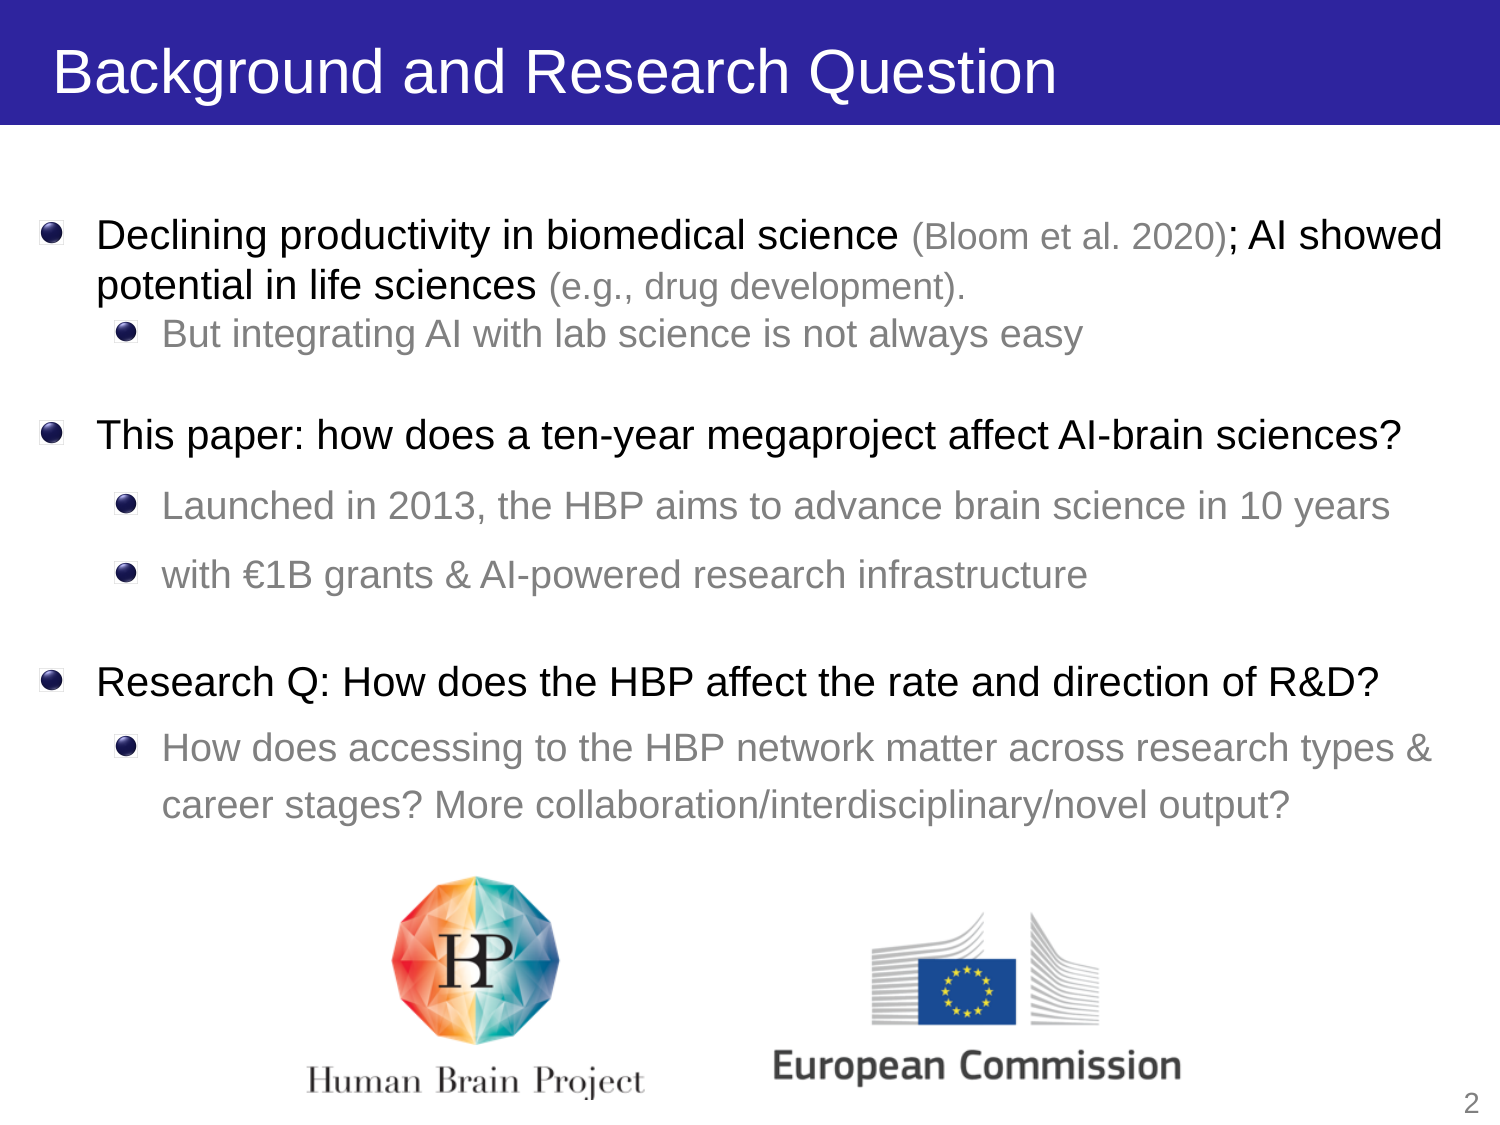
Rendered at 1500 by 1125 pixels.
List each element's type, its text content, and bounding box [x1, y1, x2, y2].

picture [114, 734, 138, 758]
picture [39, 220, 64, 245]
picture [114, 320, 138, 343]
picture [302, 873, 1186, 1101]
picture [114, 492, 138, 515]
picture [39, 420, 64, 445]
picture [39, 668, 64, 692]
list Declining productivity in biomedical science (Bloom et al. 2020); AI showed potential in life sciences (e.g., drug development). But integrating AI with lab science is not always easy This paper: how does a ten-year megaproject affect AI-brain sciences? Launched in 2013, the HBP aims to advance brain science in 10 years with €1B grants & AI-powered research infrastructure Research Q: How does the HBP affect the rate and direction of R&D? How does accessing to the HBP network matter across research types & career stages? More collaboration/interdisciplinary/novel output? [24, 200, 1463, 1125]
picture [114, 561, 138, 584]
title Background and Research Question [37, 24, 1475, 113]
